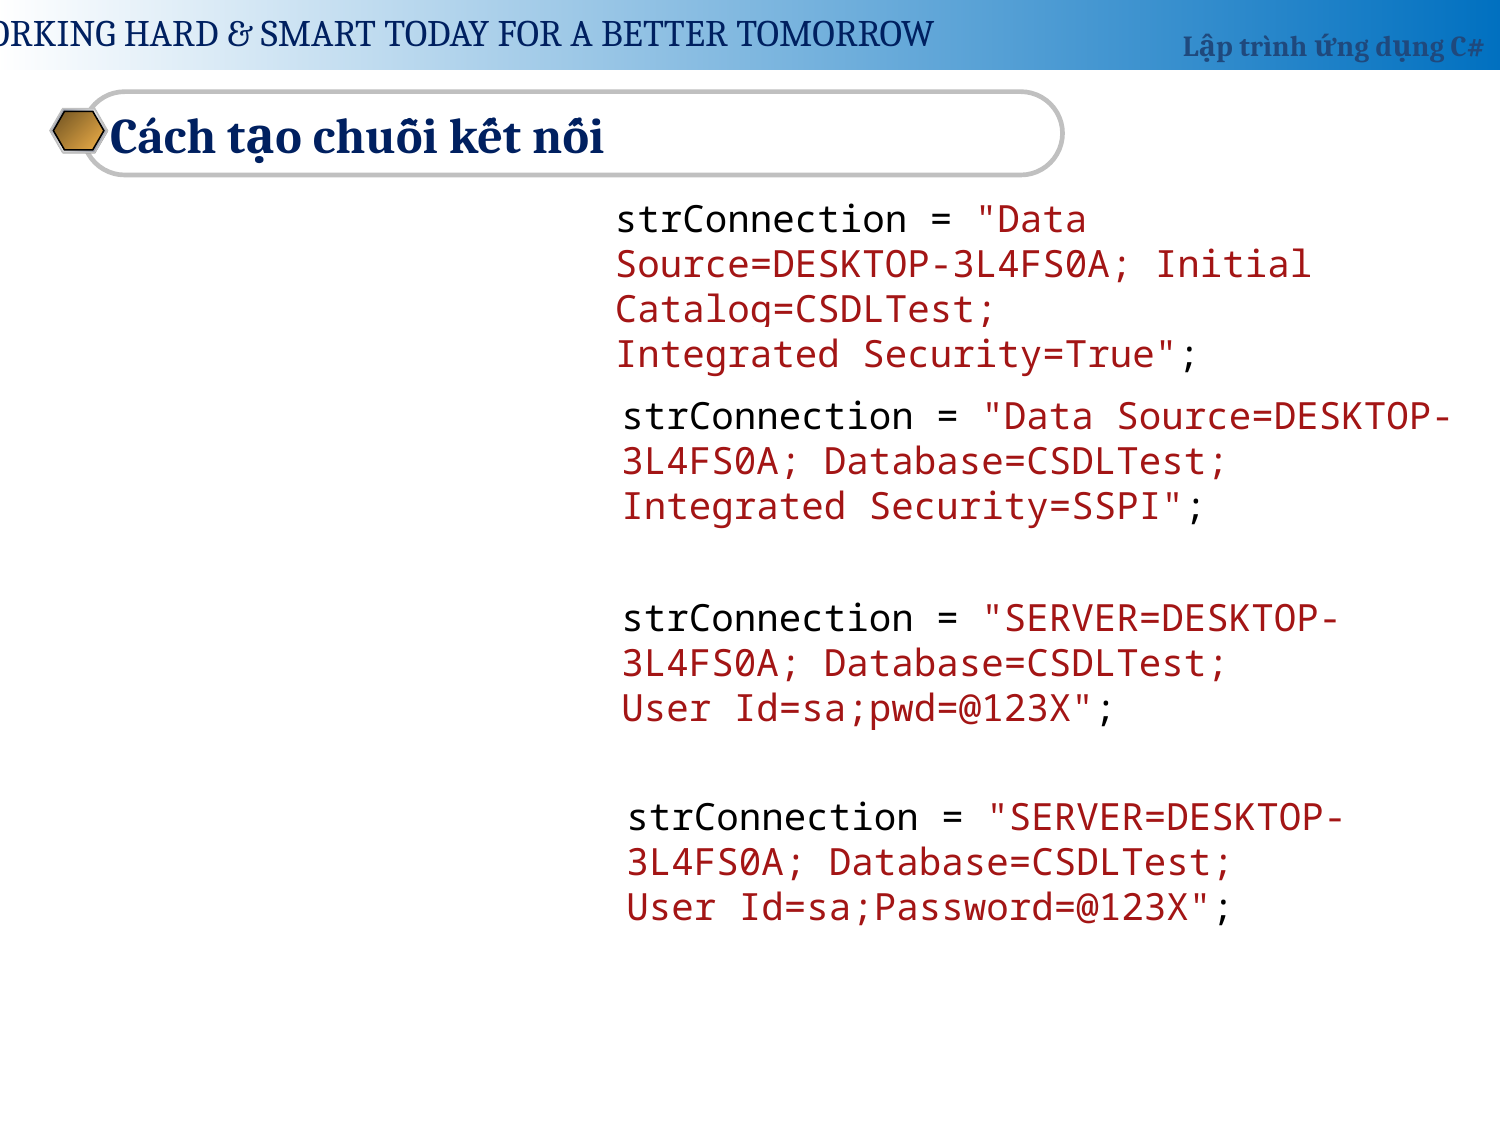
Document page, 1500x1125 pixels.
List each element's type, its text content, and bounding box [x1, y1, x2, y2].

text_box strConnection = "Data Source=DESKTOP-3L4FS0A; Database=CSDLTest; Integrated Security=SSPI"; [606, 384, 1482, 535]
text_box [49, 91, 1063, 176]
text_box strConnection = "SERVER=DESKTOP-3L4FS0A; Database=CSDLTest; User Id=sa;Password=@123X"; [611, 786, 1362, 936]
text_box strConnection = "Data Source=DESKTOP-3L4FS0A; Initial Catalog=CSDLTest; Integrated Security=True"; [600, 187, 1445, 383]
text_box strConnection = "SERVER=DESKTOP-3L4FS0A; Database=CSDLTest; User Id=sa;pwd=@123X"; [606, 586, 1448, 737]
